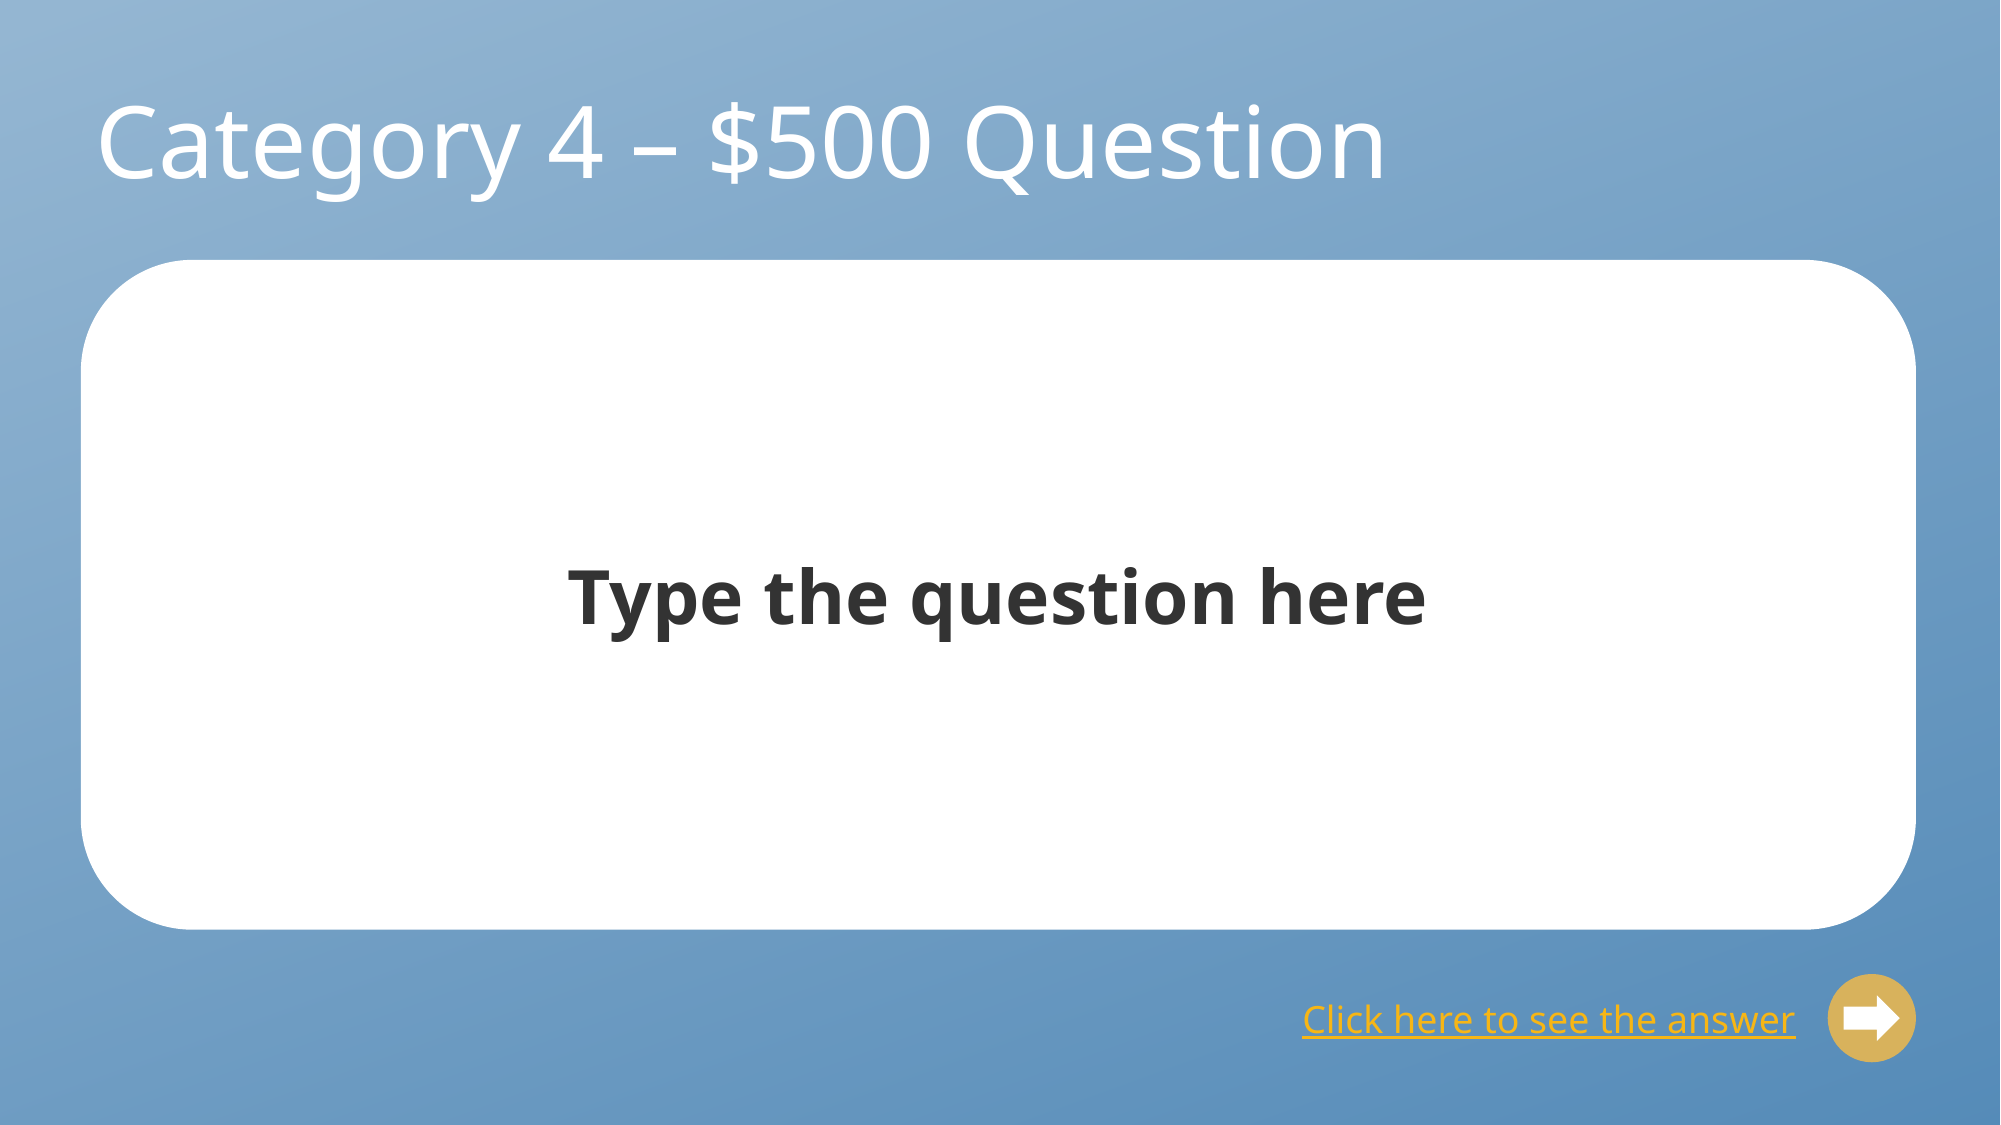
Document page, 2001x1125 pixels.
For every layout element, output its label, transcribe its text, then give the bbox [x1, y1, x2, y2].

text_box Type the question here [79, 258, 1917, 931]
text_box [1827, 973, 1916, 1063]
title Category 4 – $500 Question [80, 37, 1806, 255]
text_box Click here to see the answer [1230, 988, 1811, 1055]
